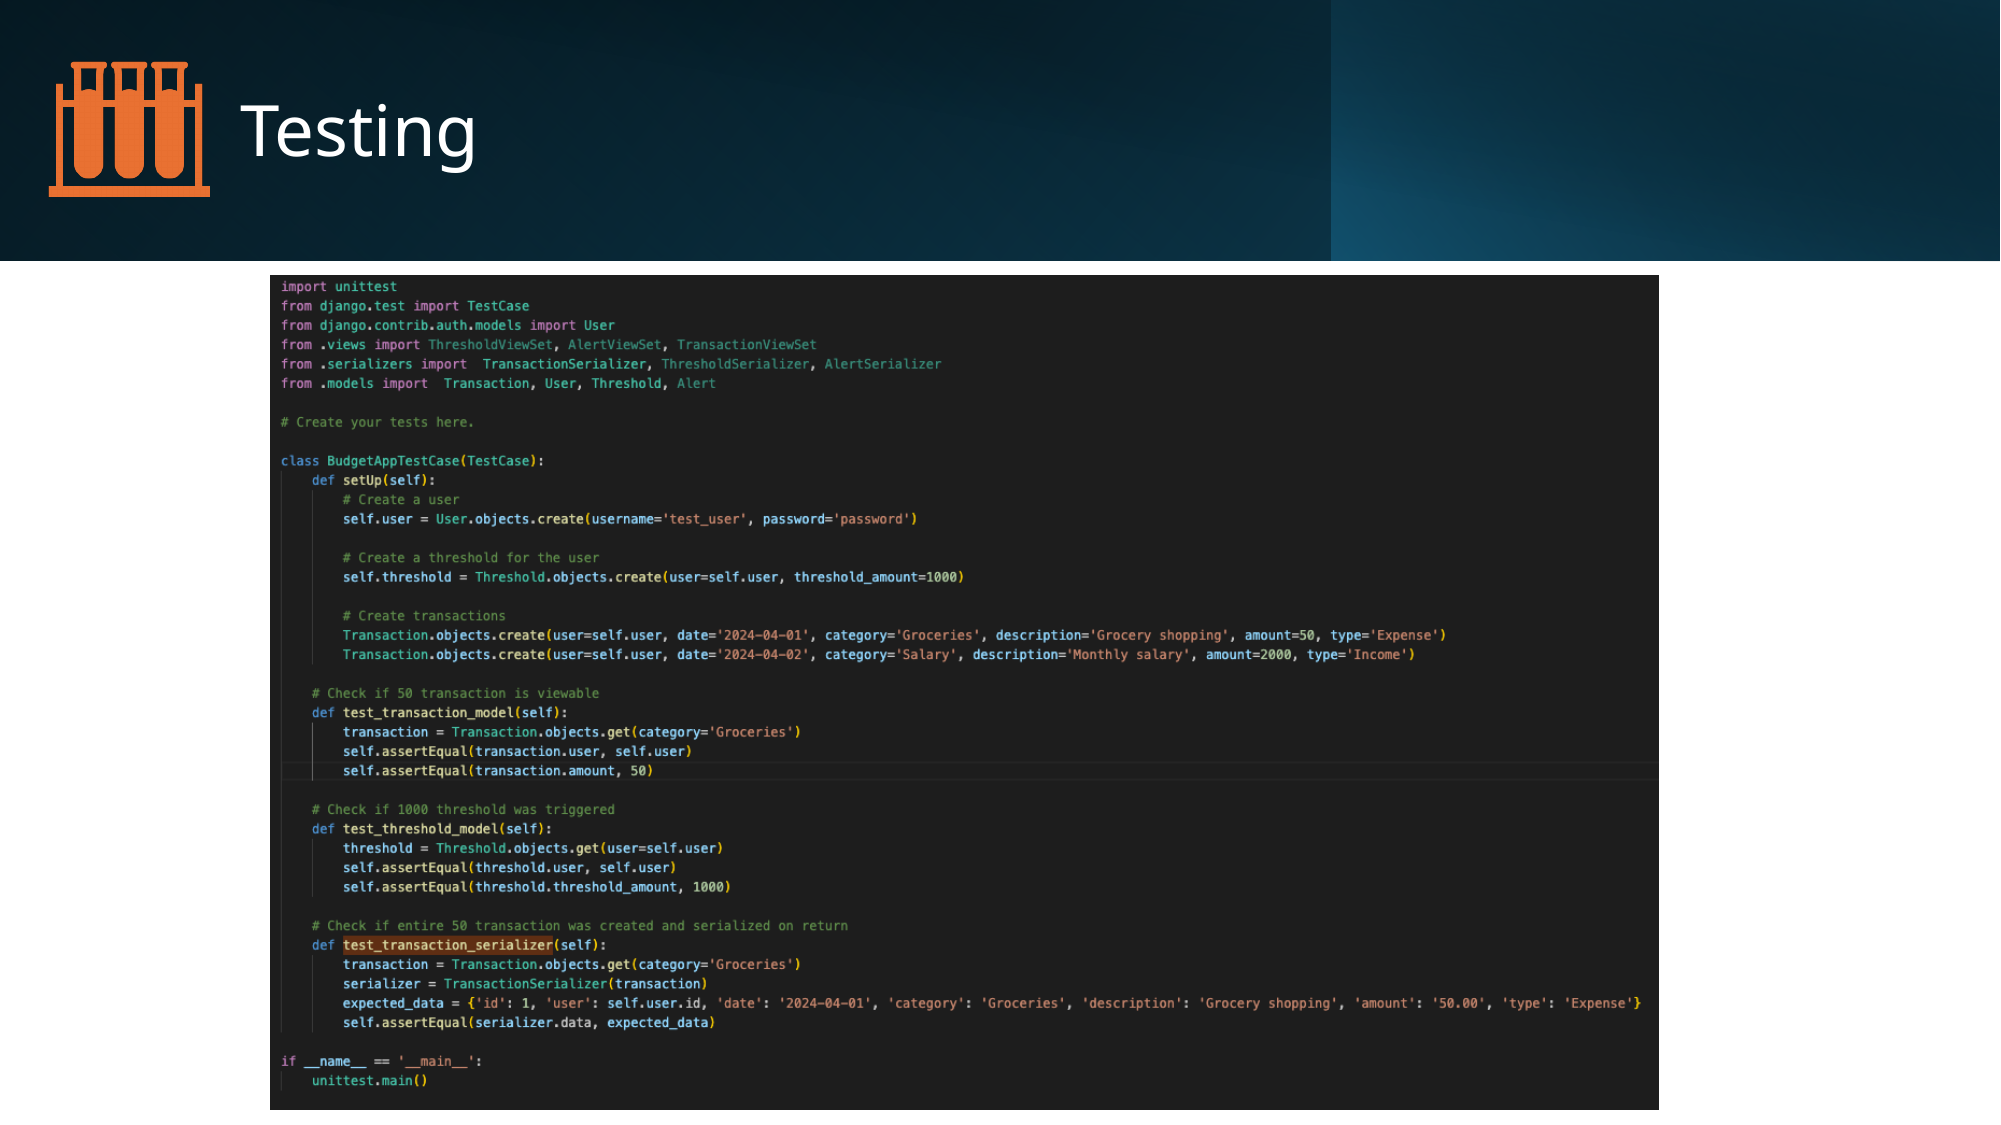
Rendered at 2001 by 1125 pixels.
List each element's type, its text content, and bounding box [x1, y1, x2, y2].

title Testing [225, 48, 1849, 218]
text_box [40, 40, 218, 218]
text_box [0, 0, 74, 263]
text_box [0, 263, 2000, 1125]
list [270, 274, 1660, 1110]
text_box [74, 0, 2000, 264]
